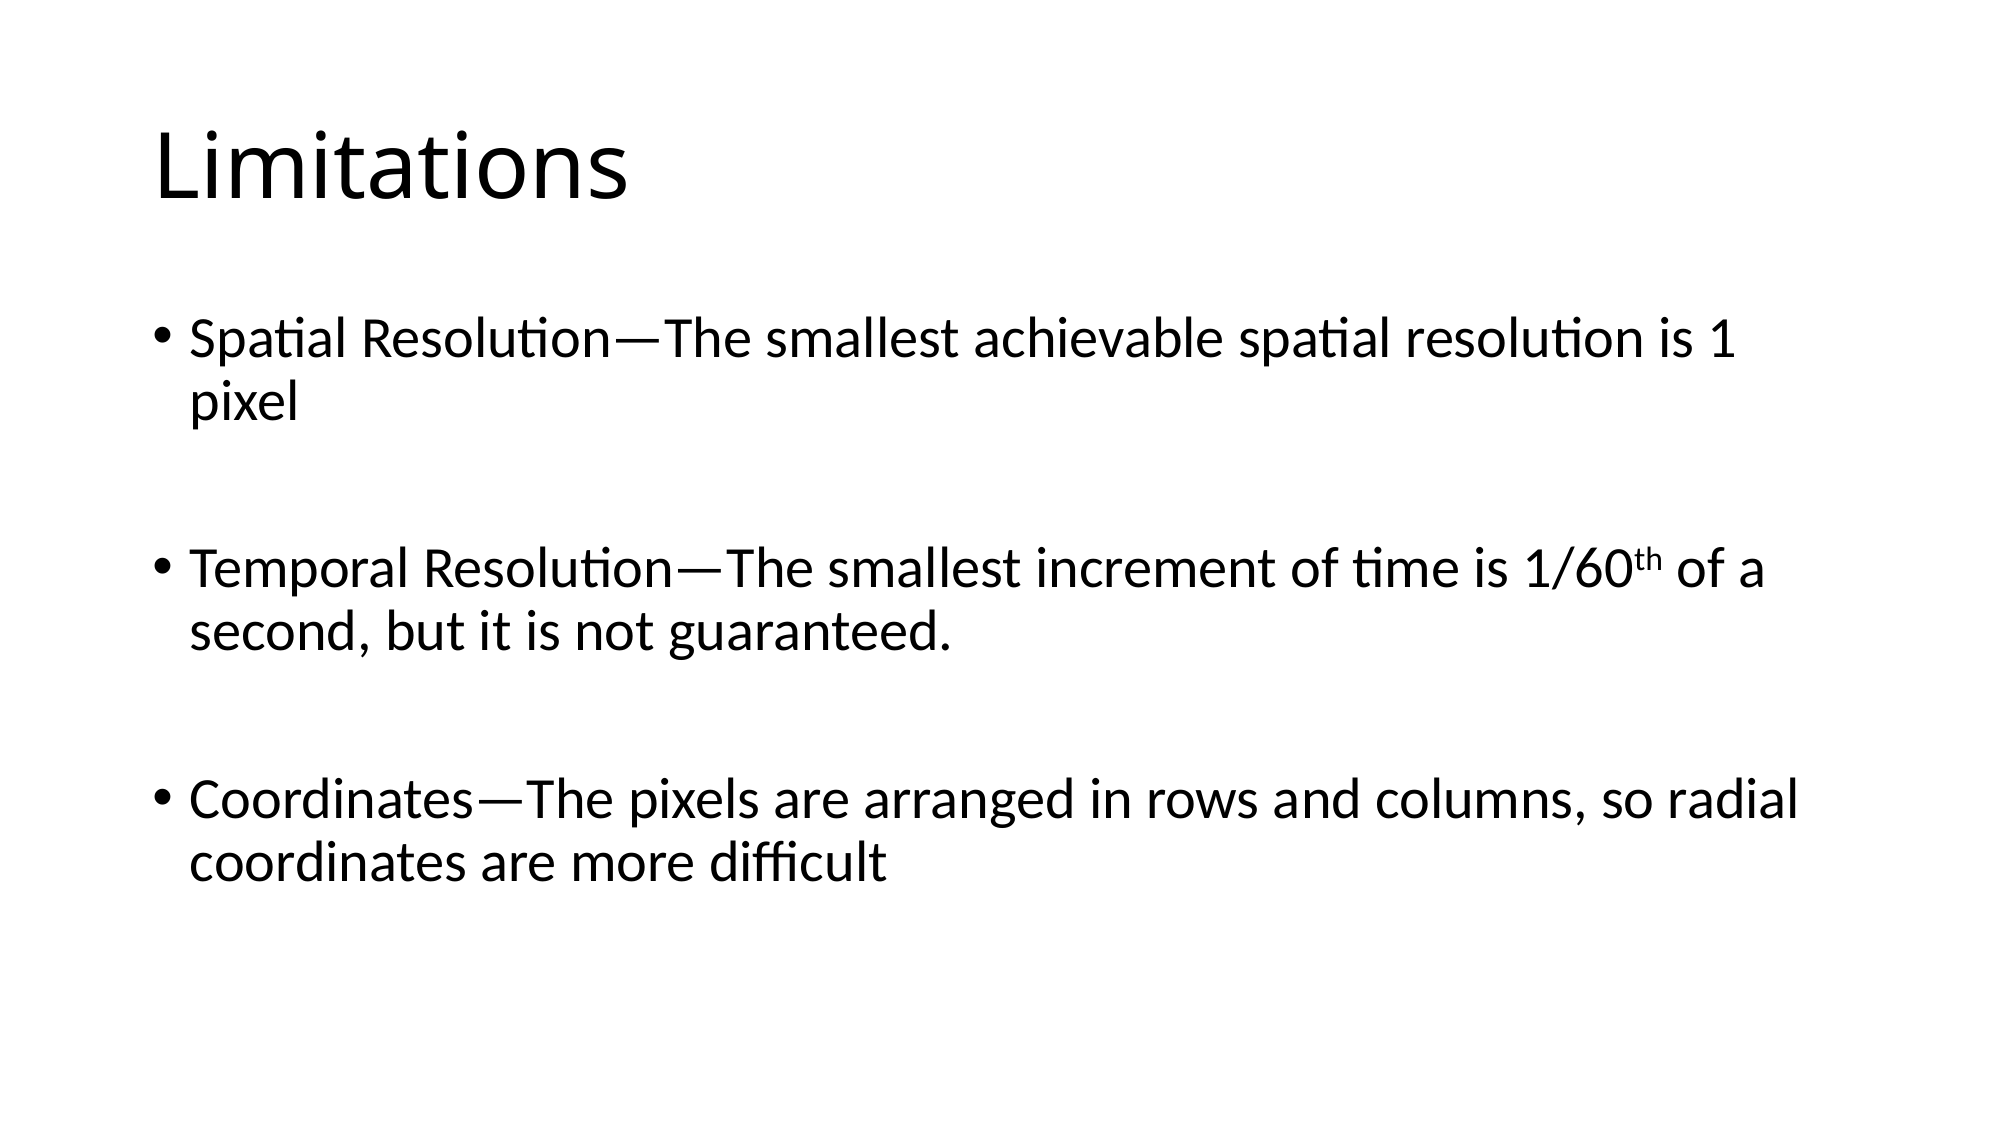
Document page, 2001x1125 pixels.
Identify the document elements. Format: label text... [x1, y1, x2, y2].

title Limitations [137, 59, 1863, 278]
list Spatial Resolution—The smallest achievable spatial resolution is 1 pixel Temporal Resolution—The smallest increment of time is 1/60th of a second, but it is not guaranteed. Coordinates—The pixels are arranged in rows and columns, so radial coordinates are more difficult [137, 299, 1863, 1014]
